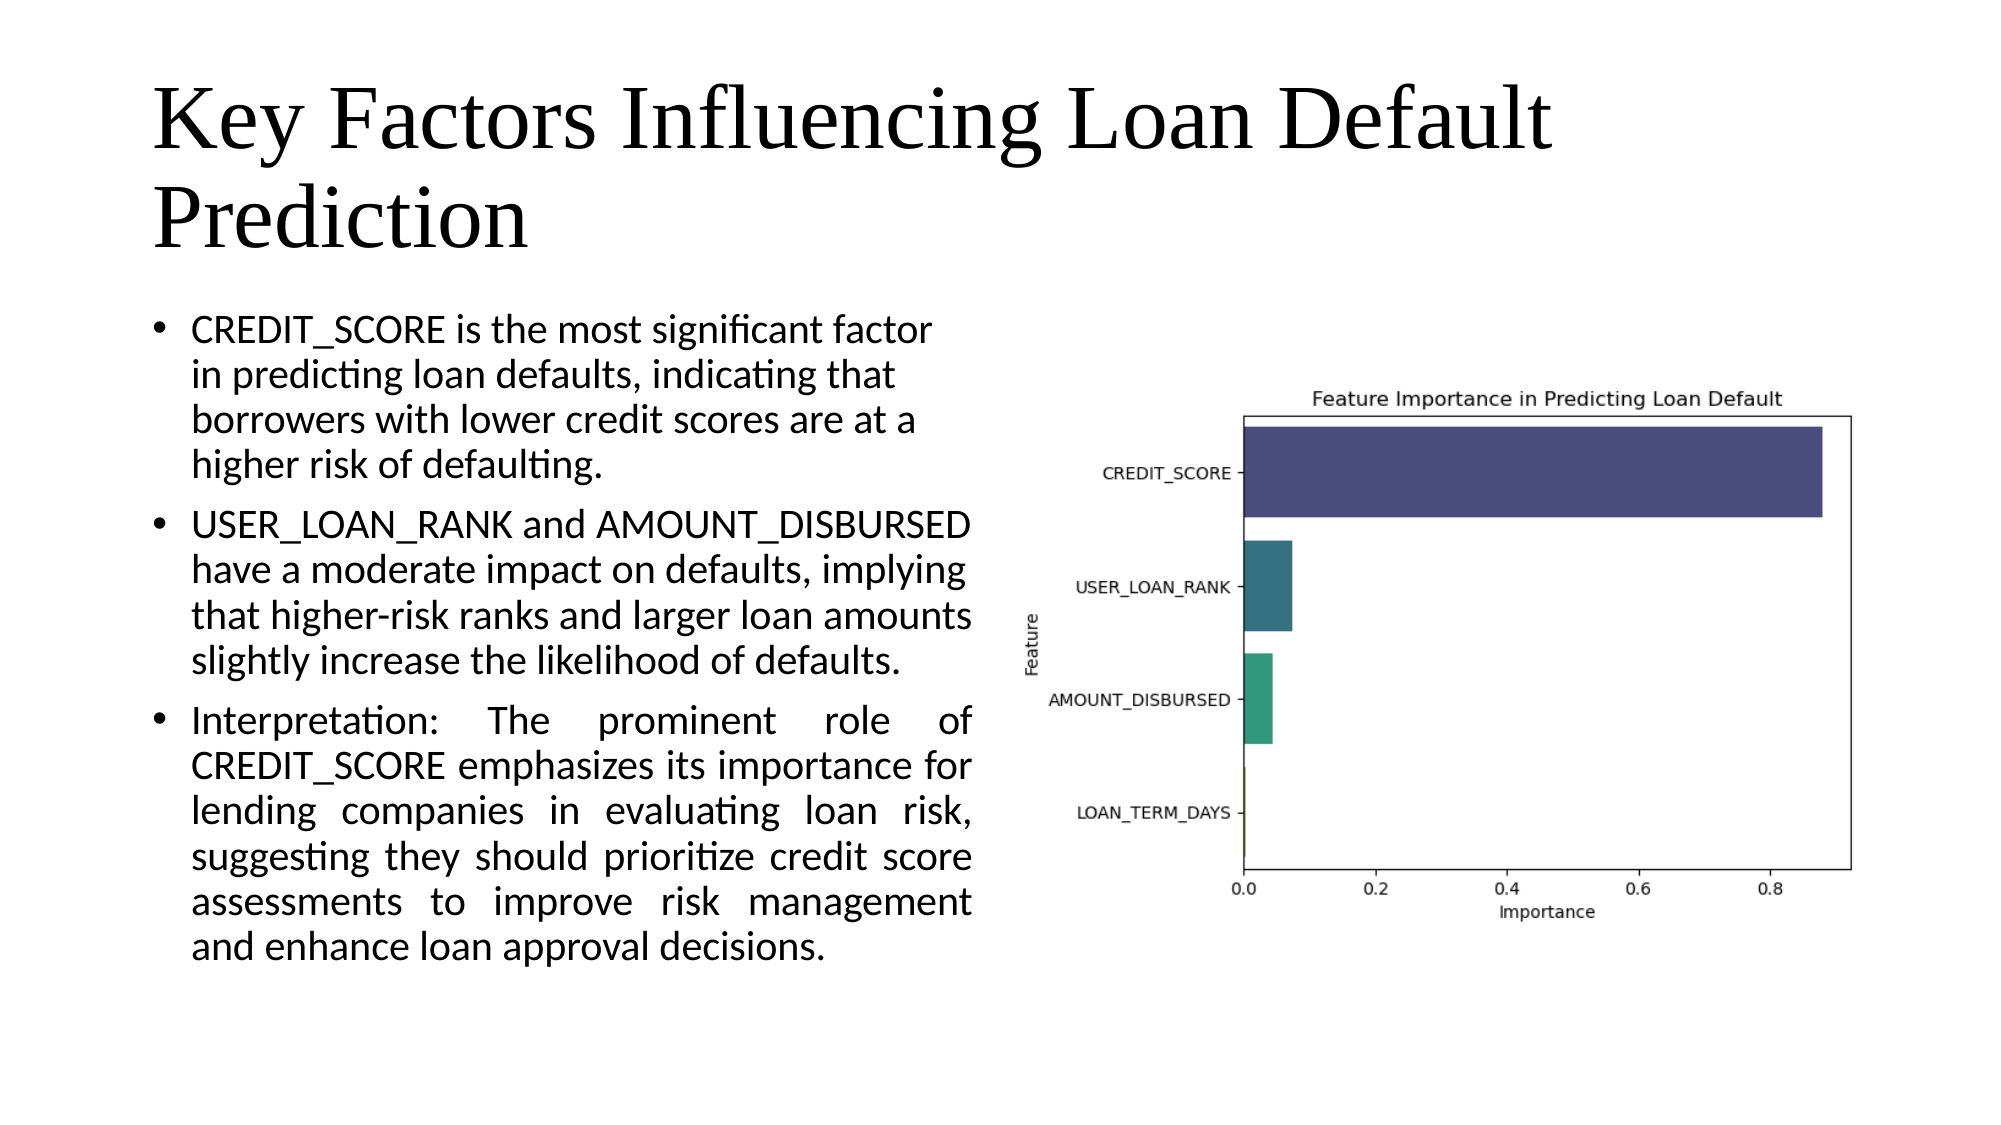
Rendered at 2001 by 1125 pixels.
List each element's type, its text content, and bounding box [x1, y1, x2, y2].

title Key Factors Influencing Loan Default Prediction [137, 59, 1863, 278]
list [1012, 379, 1863, 934]
list CREDIT_SCORE is the most significant factor in predicting loan defaults, indicating that borrowers with lower credit scores are at a higher risk of defaulting. USER_LOAN_RANK and AMOUNT_DISBURSED have a moderate impact on defaults, implying that higher-risk ranks and larger loan amounts slightly increase the likelihood of defaults. Interpretation: The prominent role of CREDIT_SCORE emphasizes its importance for lending companies in evaluating loan risk, suggesting they should prioritize credit score assessments to improve risk management and enhance loan approval decisions. [137, 299, 988, 1014]
